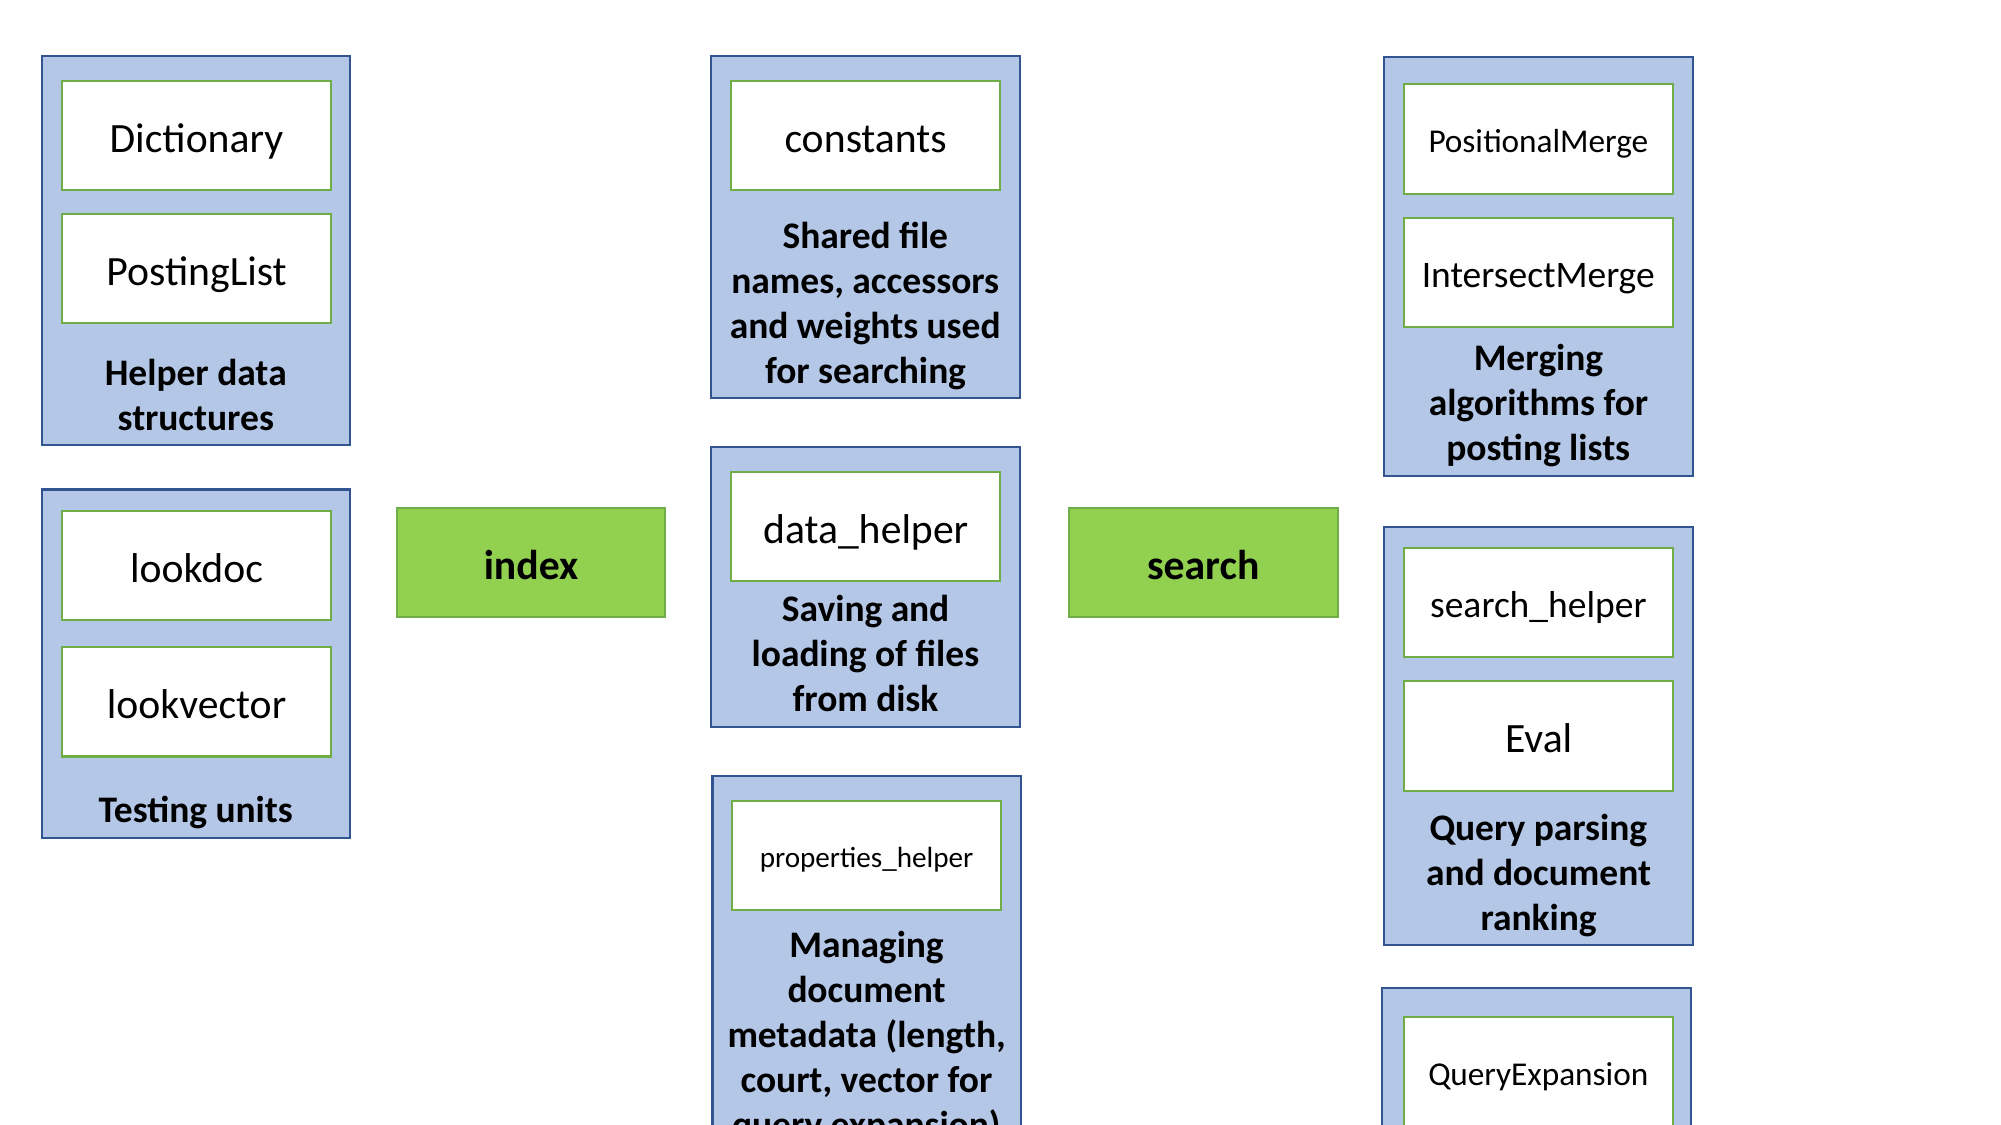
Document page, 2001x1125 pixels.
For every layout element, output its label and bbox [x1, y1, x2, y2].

text_box [41, 56, 1693, 1125]
